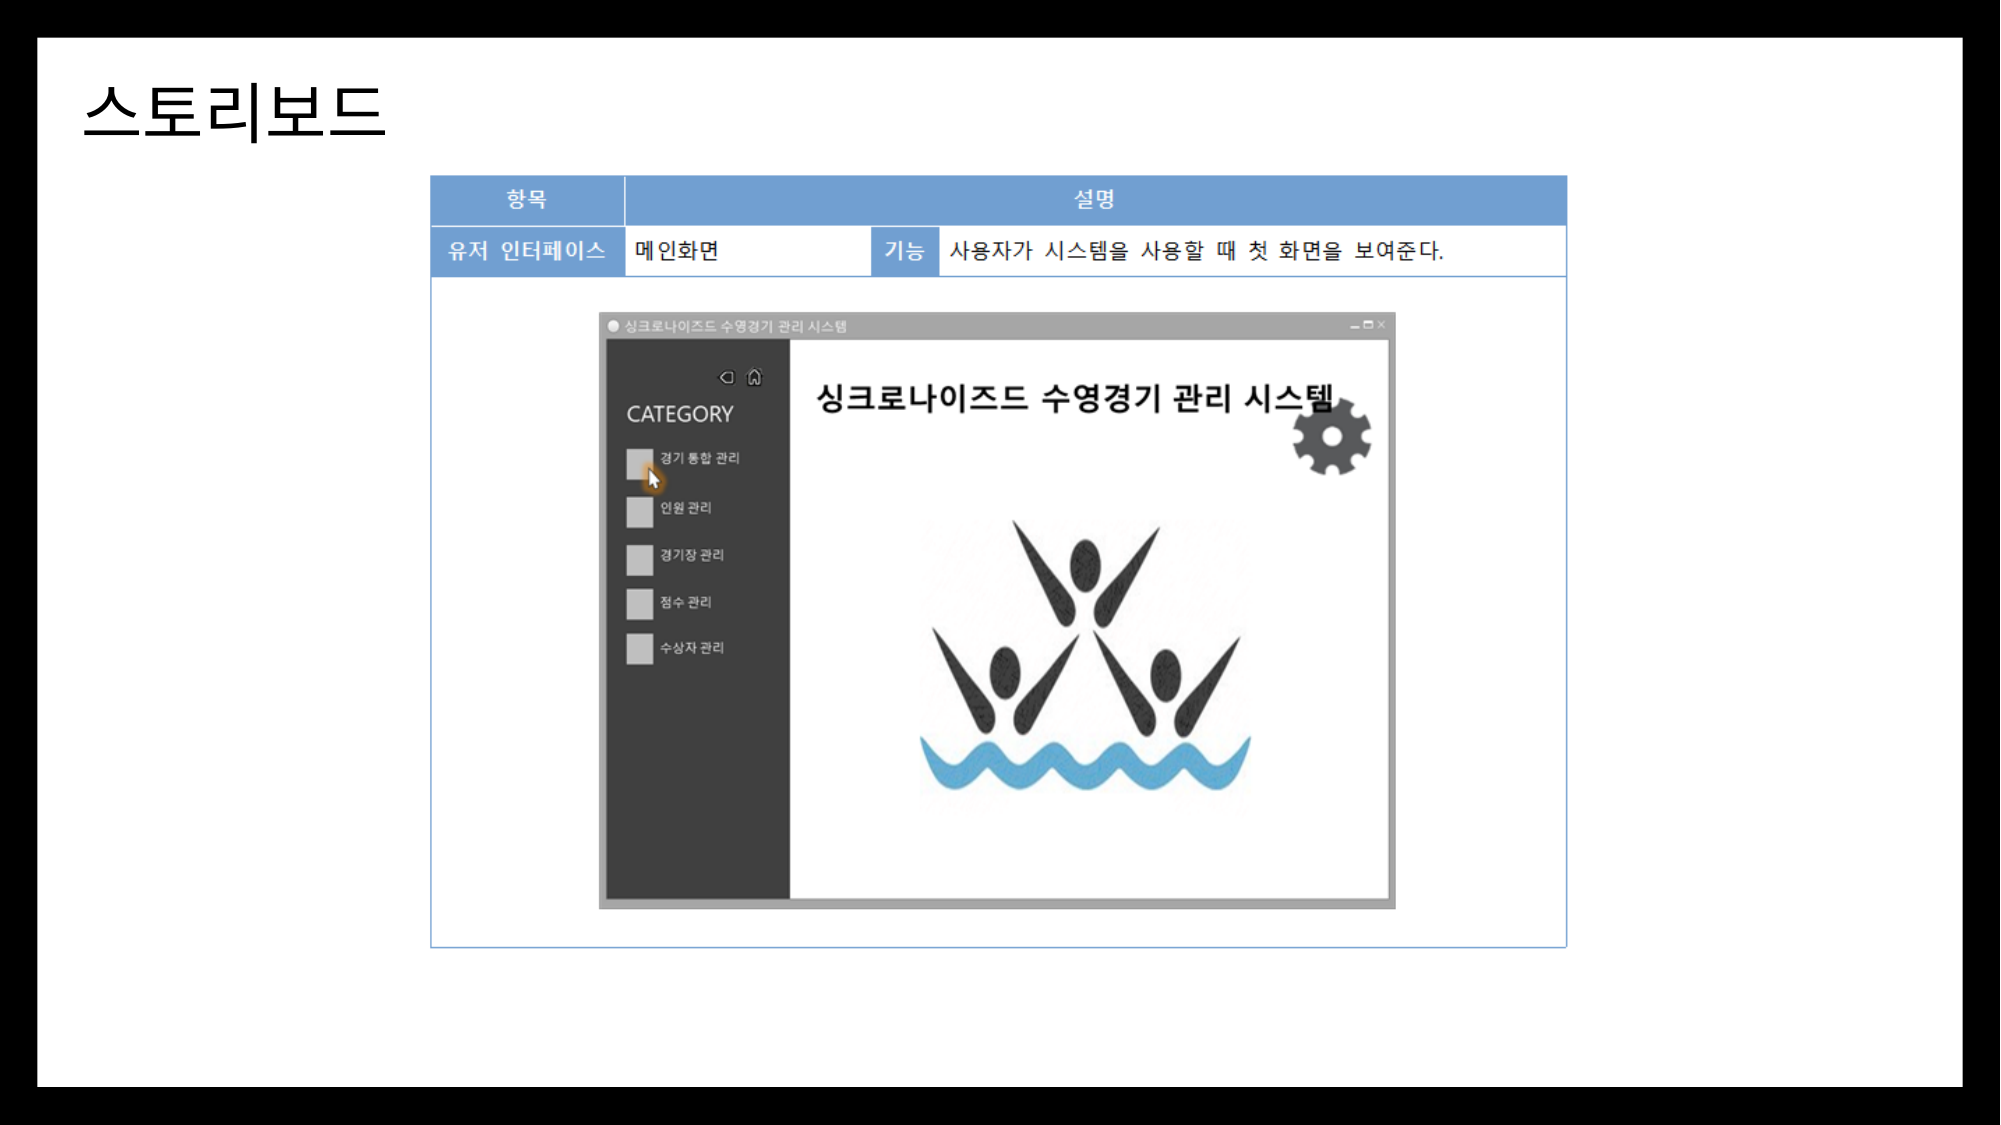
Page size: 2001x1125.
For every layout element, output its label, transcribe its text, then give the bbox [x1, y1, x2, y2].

picture [427, 174, 1573, 951]
text_box 스토리보드 [66, 64, 1088, 159]
